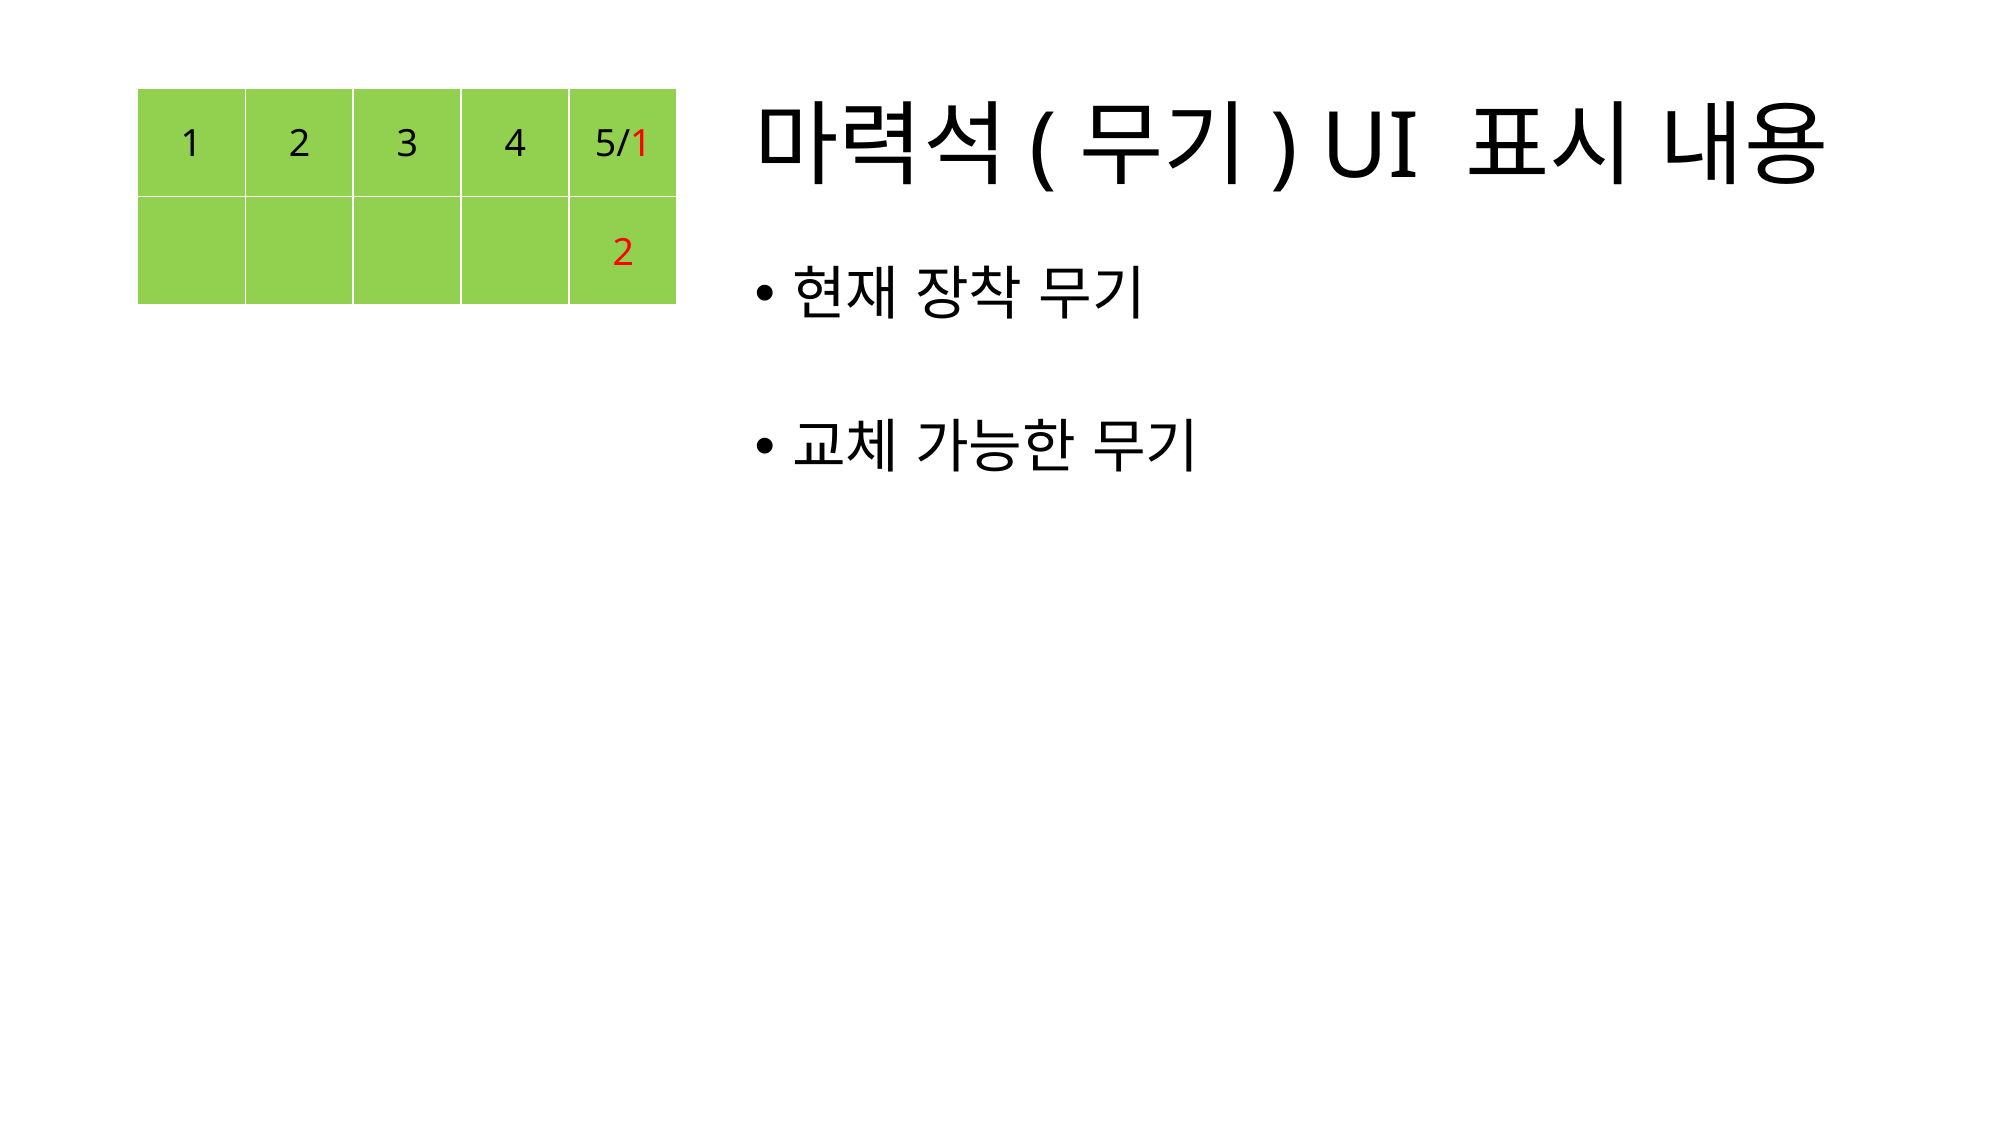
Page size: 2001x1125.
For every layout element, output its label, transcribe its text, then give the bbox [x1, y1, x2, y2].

table_header 1 [138, 89, 245, 196]
table_header 5/1 [570, 89, 676, 196]
table_header 3 [354, 89, 460, 196]
table_header 4 [462, 89, 568, 196]
table_cell 2 [570, 197, 676, 304]
table_cell [354, 197, 460, 304]
table_cell [246, 197, 352, 304]
text_box 현재 장착 무기 교체 가능한 무기 [739, 256, 1857, 571]
table_cell [138, 197, 245, 304]
table_header 2 [246, 89, 352, 196]
table_cell [462, 197, 568, 304]
title 마력석(무기) UI 표시 내용 [739, 39, 1857, 256]
